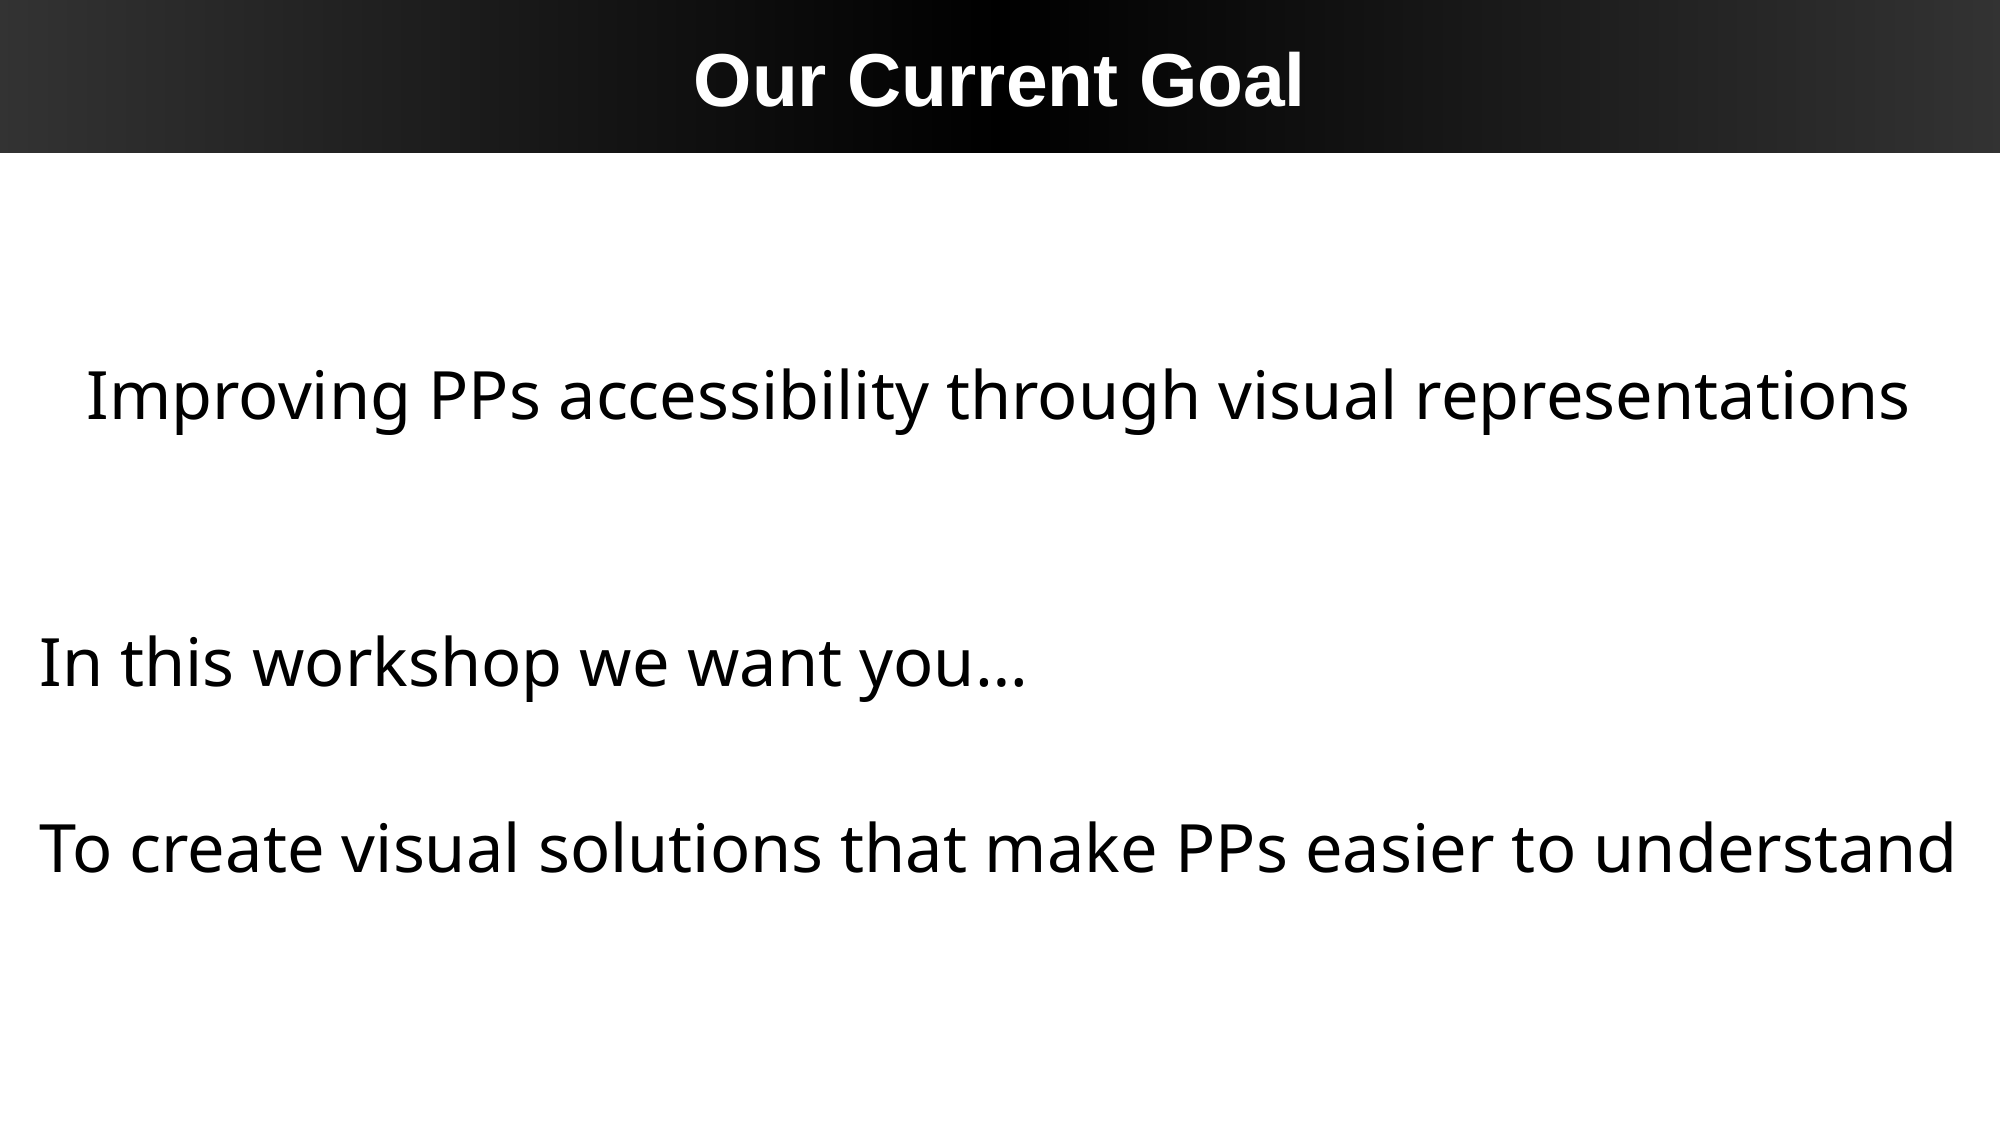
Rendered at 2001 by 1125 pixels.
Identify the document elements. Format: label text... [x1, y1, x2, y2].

text_box Our Current Goal [0, 0, 2000, 154]
text_box In this workshop we want you… [24, 532, 1976, 707]
text_box To create visual solutions that make PPs easier to understand [24, 798, 1976, 894]
text_box Improving PPs accessibility through visual representations [0, 265, 2000, 441]
